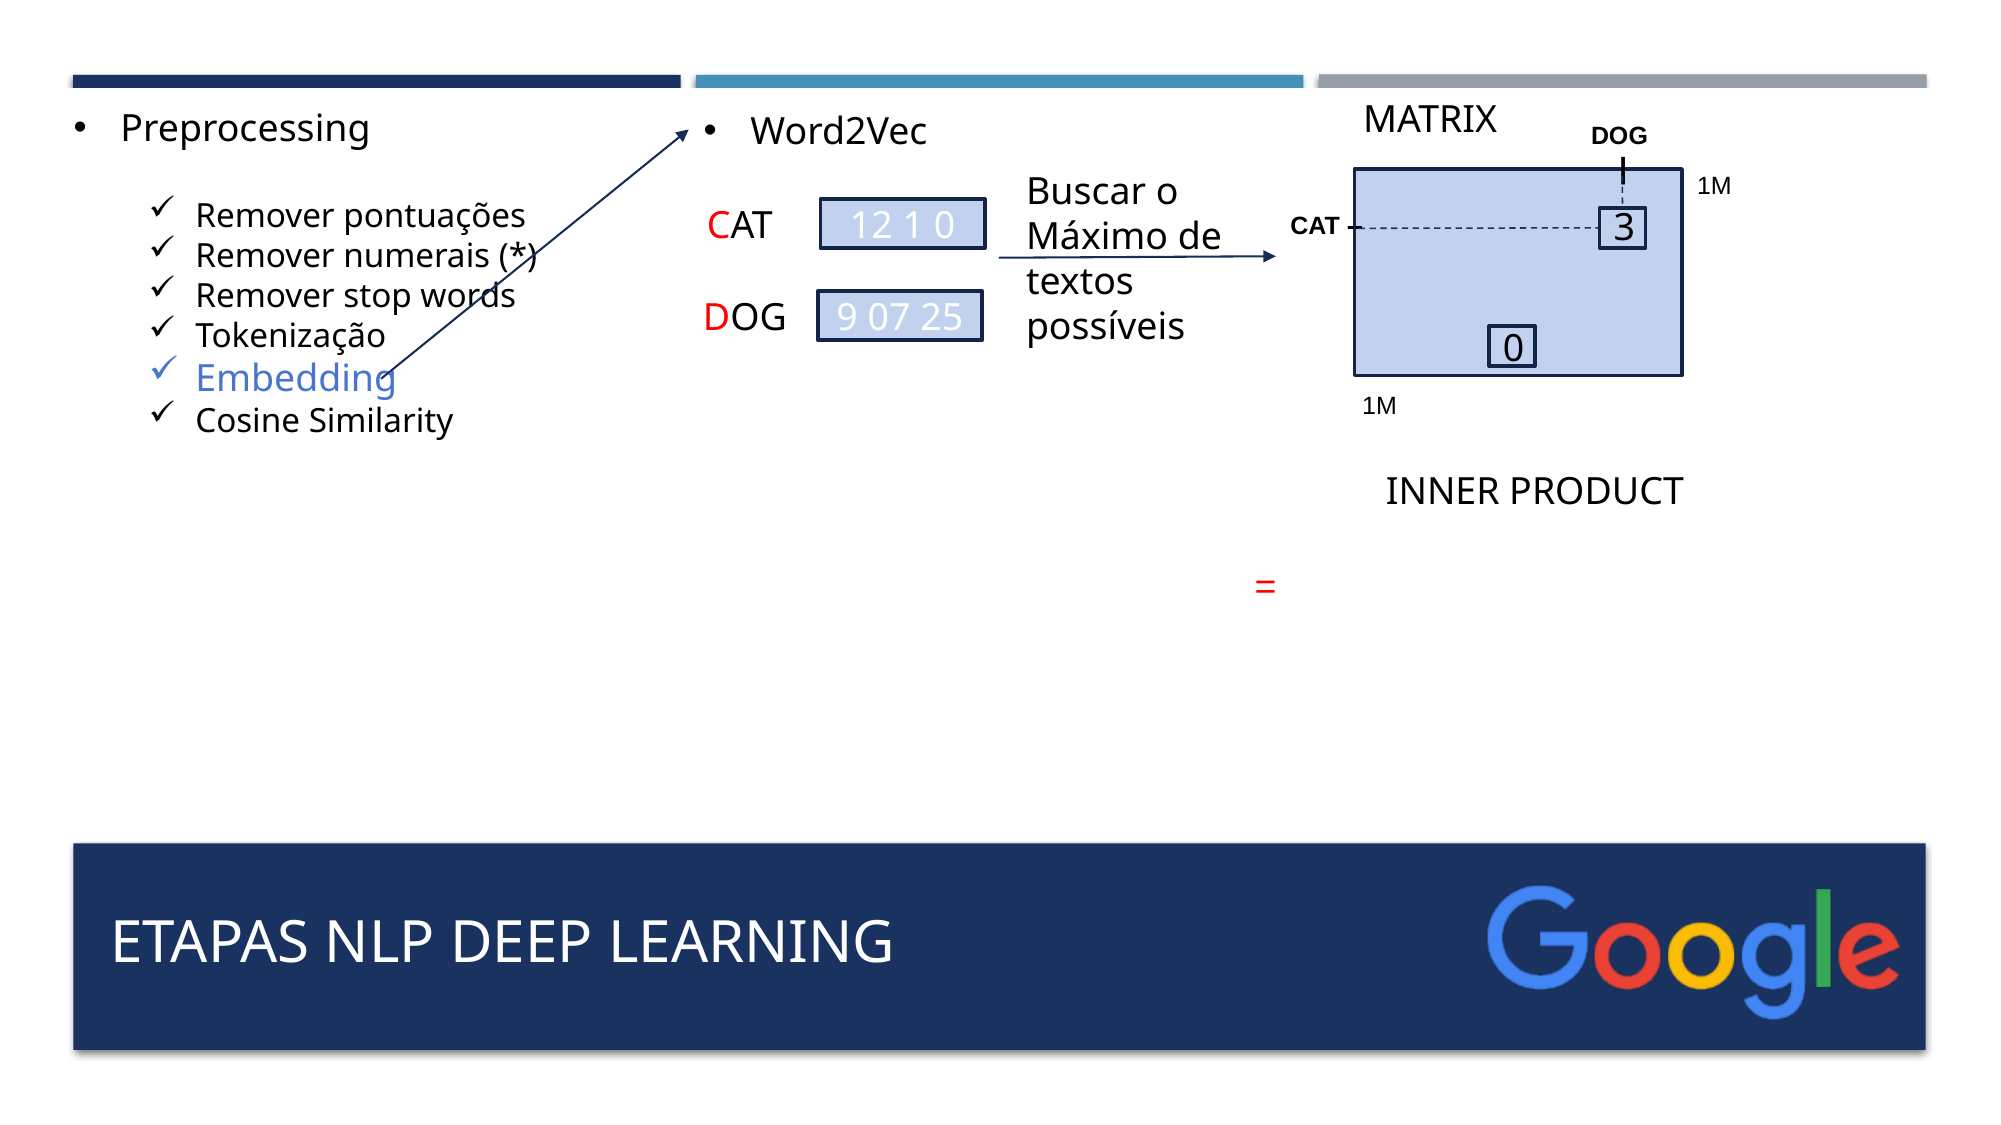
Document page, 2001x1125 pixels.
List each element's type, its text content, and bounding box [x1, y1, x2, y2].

text_box DOG [694, 285, 802, 346]
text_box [998, 255, 1277, 259]
text_box [0, 86, 2000, 1125]
text_box [1353, 193, 1684, 377]
title ETAPAS NLP DEEP LEARNING [95, 863, 1905, 982]
text_box Buscar o Máximo de textos possíveis [1011, 160, 1282, 355]
text_box [1353, 167, 1615, 225]
text_box 9 07 25 [816, 289, 984, 342]
text_box 1M [1347, 382, 1412, 427]
text_box 12 1 0 [819, 197, 987, 250]
text_box [1598, 206, 1647, 250]
picture [1483, 882, 1906, 1038]
text_box DOG | [1576, 112, 1686, 193]
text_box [380, 129, 690, 379]
text_box 0 [1488, 316, 1540, 377]
text_box 1M [1682, 162, 1747, 207]
text_box CAT [694, 193, 788, 254]
text_box CAT -- [1275, 202, 1386, 248]
text_box INNER PRODUCT [1371, 459, 1699, 520]
text_box [72, 842, 1927, 1051]
text_box Preprocessing Remover pontuações Remover numerais (*) Remover stop words Tokenização Embedding Cosine Similarity [58, 96, 664, 536]
text_box 3 [1598, 195, 1650, 256]
text_box MATRIX [1348, 87, 1512, 148]
text_box Word2Vec [688, 99, 1751, 160]
